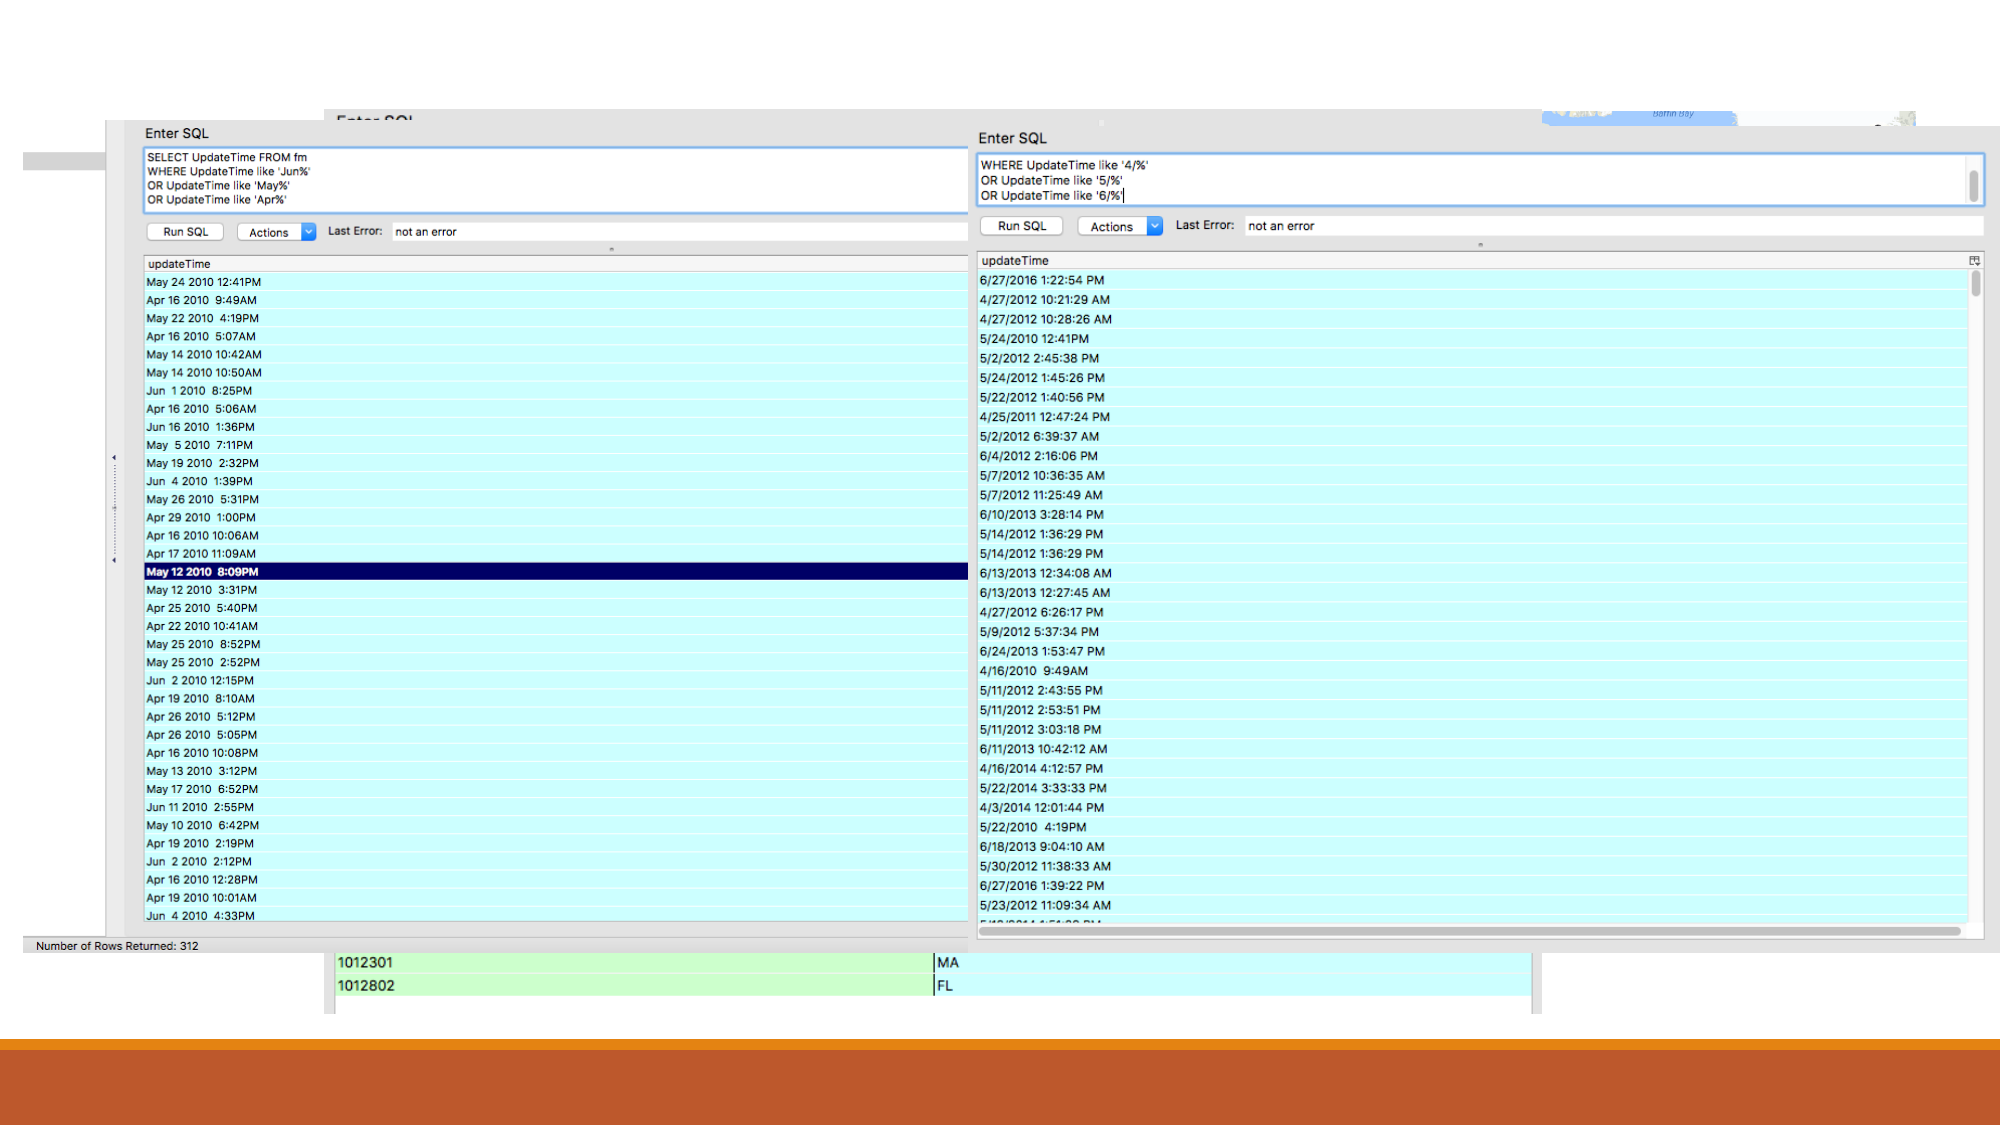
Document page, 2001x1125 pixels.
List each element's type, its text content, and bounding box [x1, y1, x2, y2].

title What we’ve done [180, 47, 1830, 117]
picture [22, 109, 2000, 1014]
